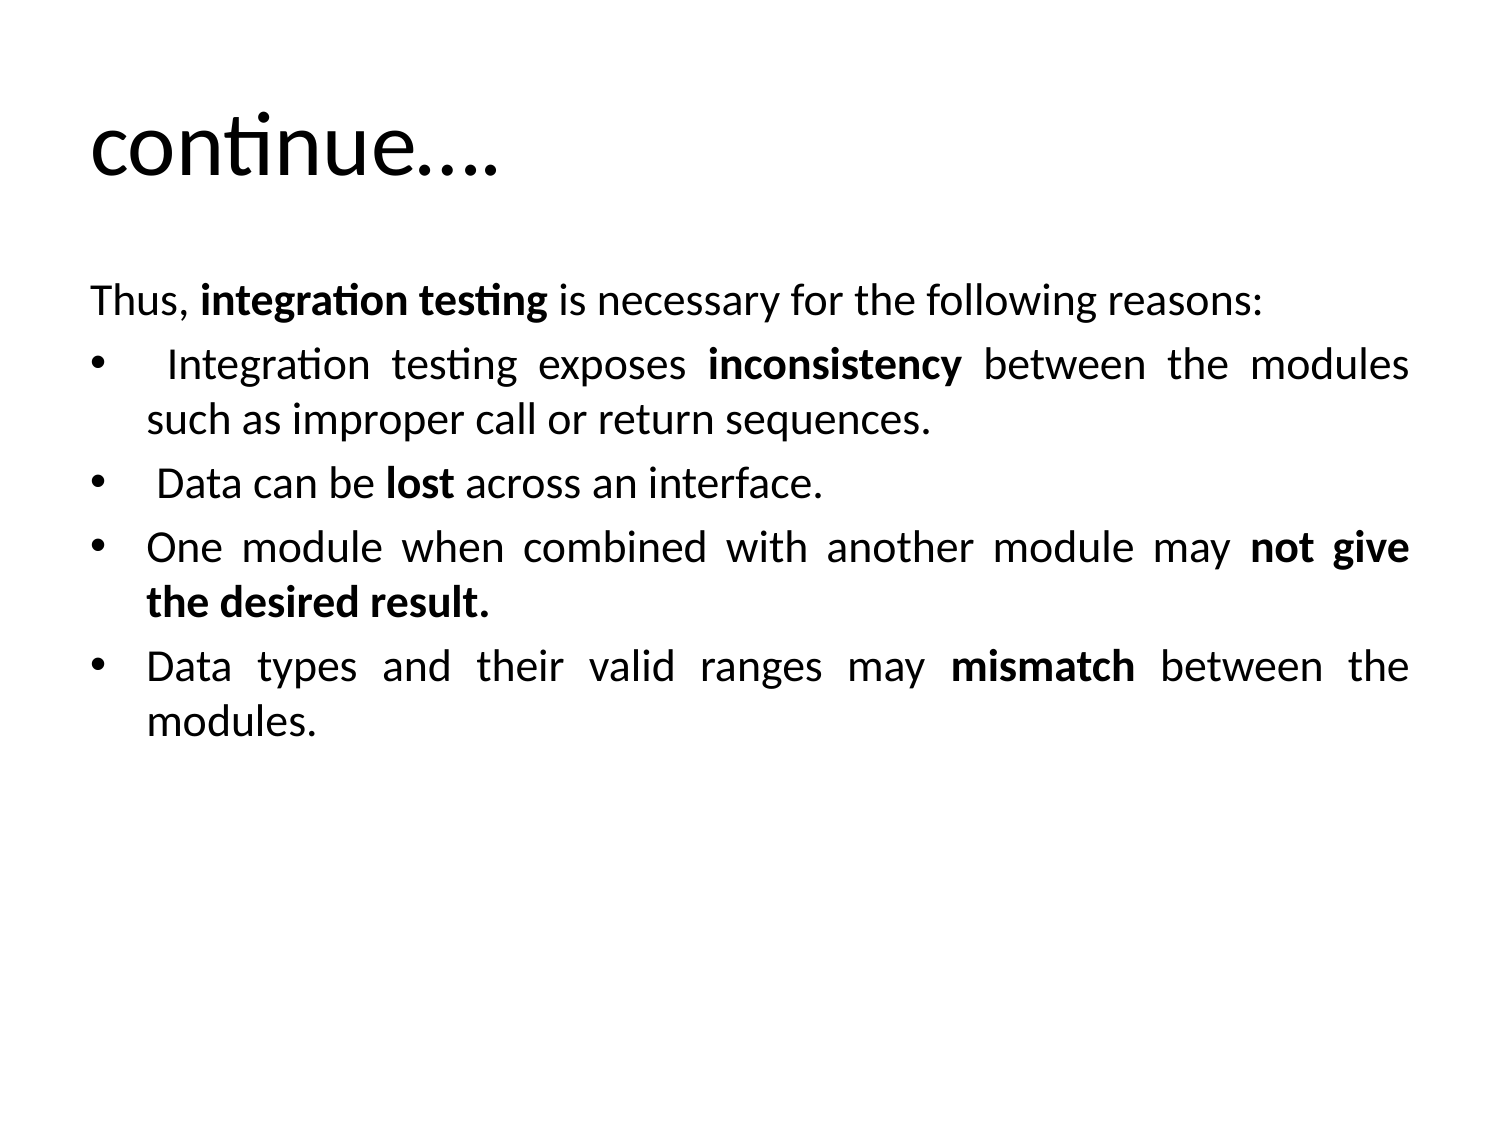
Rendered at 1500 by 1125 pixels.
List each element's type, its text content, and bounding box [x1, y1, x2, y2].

title continue…. [75, 45, 1425, 233]
list Thus, integration testing is necessary for the following reasons: Integration testing exposes inconsistency between the modules such as improper call or return sequences. Data can be lost across an interface. One module when combined with another module may not give the desired result. Data types and their valid ranges may mismatch between the modules. [75, 262, 1425, 1005]
